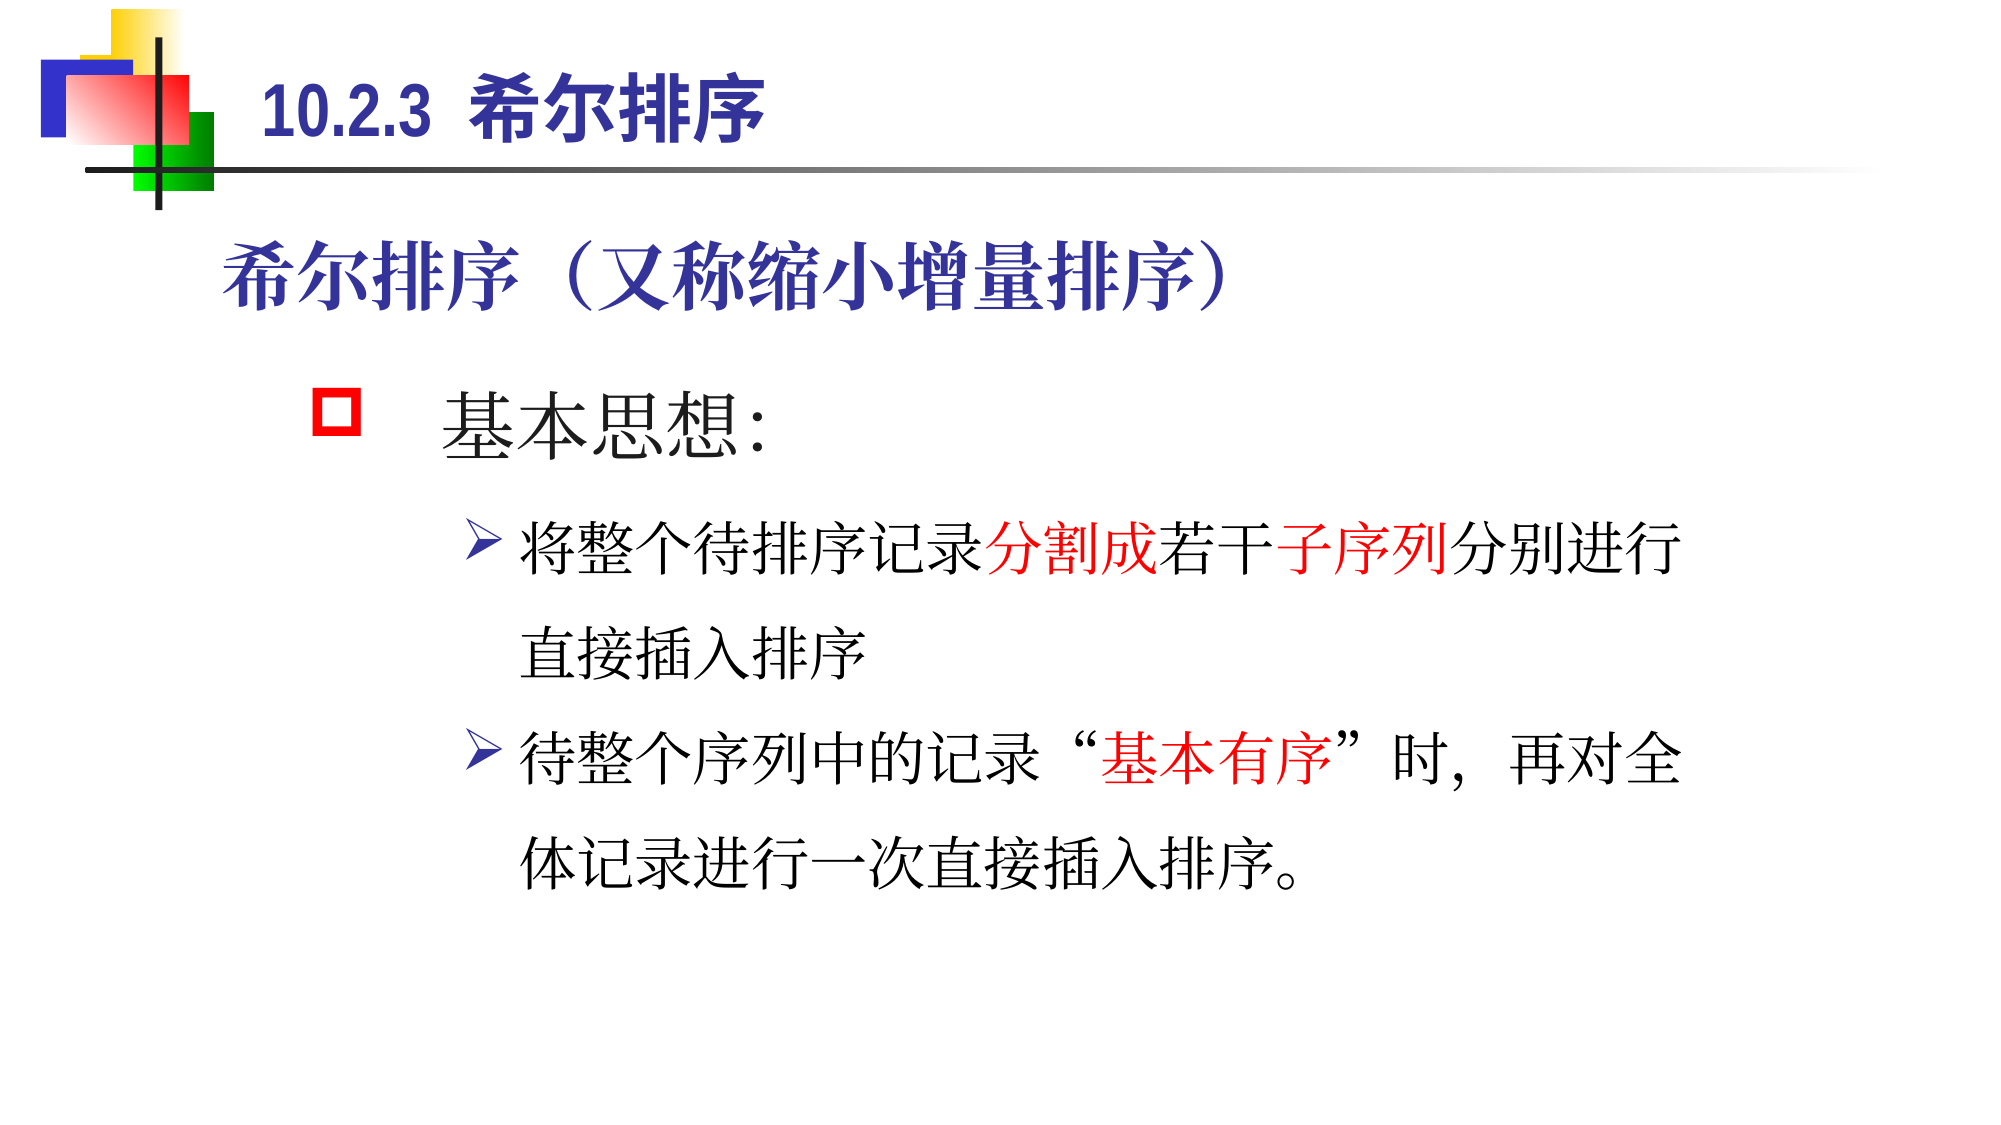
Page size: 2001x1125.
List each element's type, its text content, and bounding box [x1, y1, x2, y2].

text_box 将整个待排序记录分割成若干子序列分别进行直接插入排序 待整个序列中的记录“基本有序”时，再对全体记录进行一次直接插入排序。 [447, 469, 1751, 904]
text_box 基本思想： [263, 348, 1727, 479]
text_box 希尔排序（又称缩小增量排序） [206, 221, 1638, 327]
text_box 10.2.3 希尔排序 [247, 54, 1465, 180]
